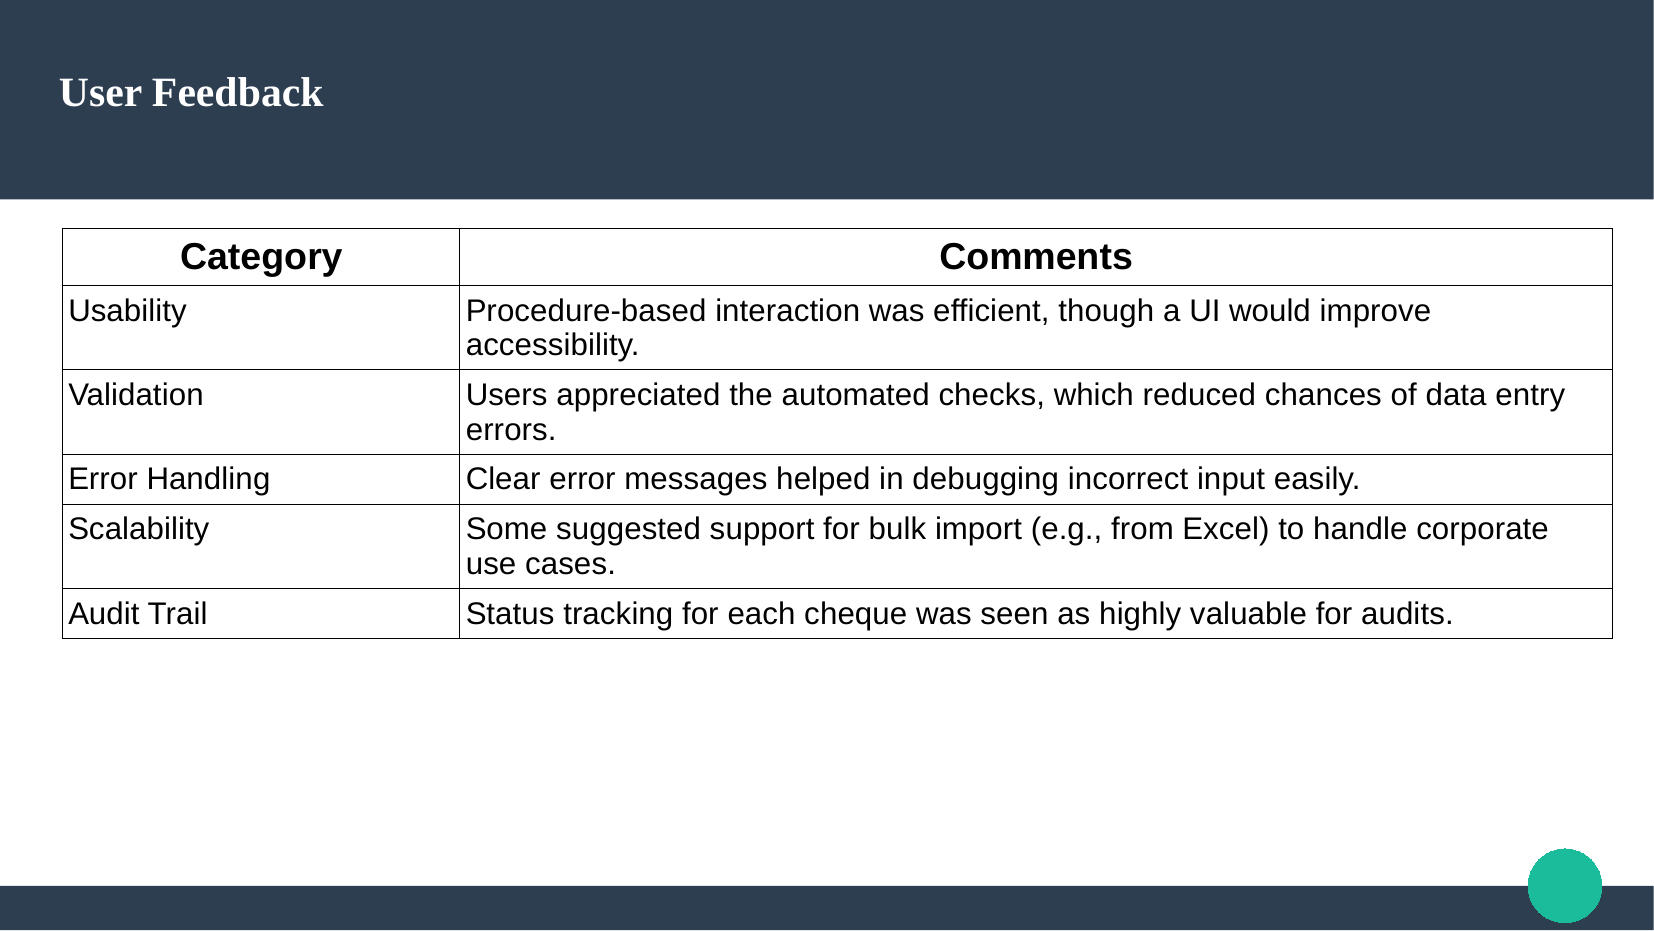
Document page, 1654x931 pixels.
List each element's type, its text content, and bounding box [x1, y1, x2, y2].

table_cell Scalability [63, 505, 459, 588]
table_cell Clear error messages helped in debugging incorrect input easily. [460, 455, 1612, 504]
table_header Category [63, 229, 459, 285]
table_cell Status tracking for each cheque was seen as highly valuable for audits. [460, 589, 1612, 638]
table_cell Some suggested support for bulk import (e.g., from Excel) to handle corporate use cases. [460, 505, 1612, 588]
table_cell Users appreciated the automated checks, which reduced chances of data entry errors. [460, 370, 1612, 454]
table_cell Audit Trail [63, 589, 459, 638]
title User Feedback [59, 31, 1595, 149]
table_cell Procedure-based interaction was efficient, though a UI would improve accessibility. [460, 286, 1612, 369]
table_header Comments [460, 229, 1612, 285]
table_cell Error Handling [63, 455, 459, 504]
table_cell Validation [63, 370, 459, 454]
table_cell Usability [63, 286, 459, 369]
